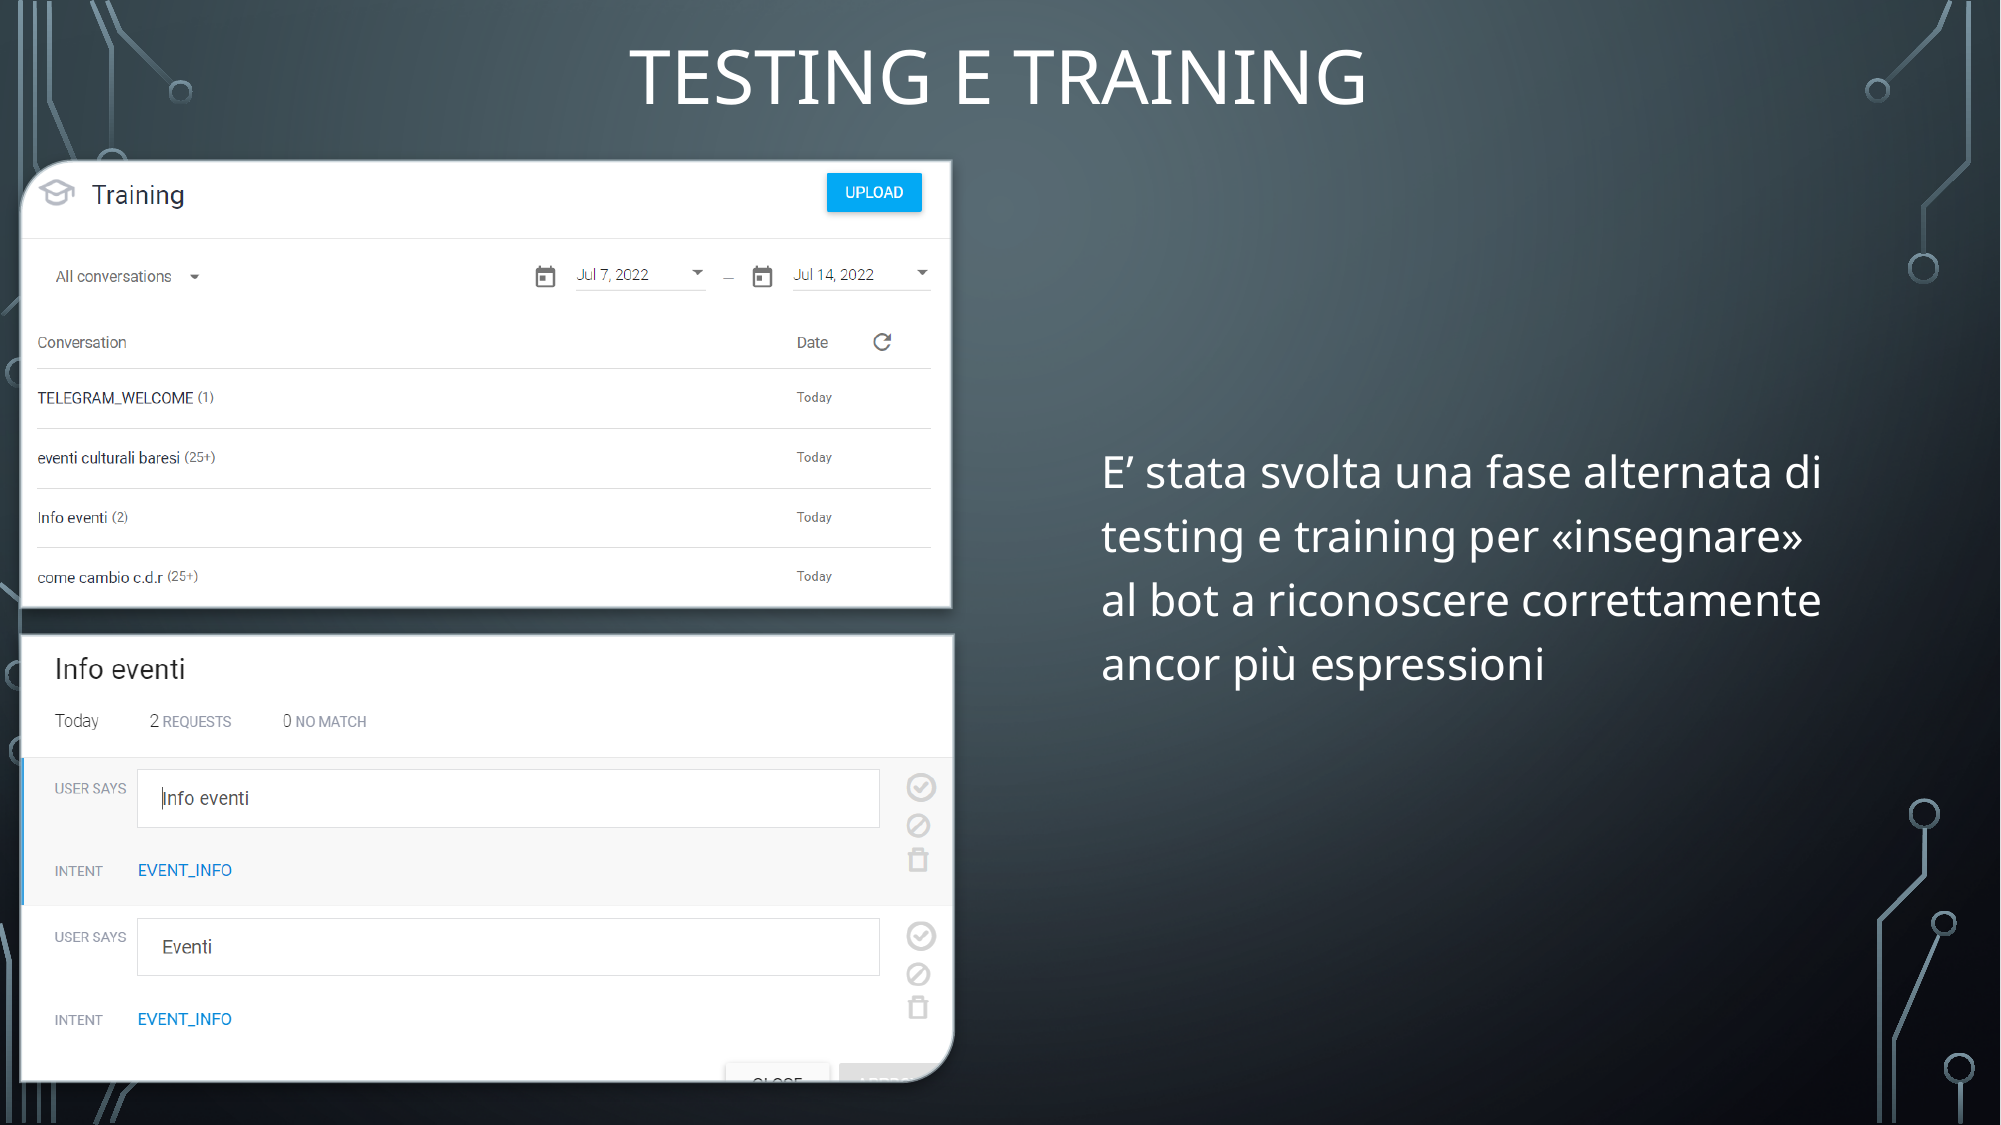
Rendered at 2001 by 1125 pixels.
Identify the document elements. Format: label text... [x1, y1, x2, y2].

picture [20, 160, 952, 608]
list E’ stata svolta una fase alternata di testing e training per «insegnare» al bot a riconoscere correttamente ancor più espressioni [1086, 426, 1841, 763]
title TESTING E TRAINING [187, 27, 1813, 134]
picture [20, 634, 954, 1082]
